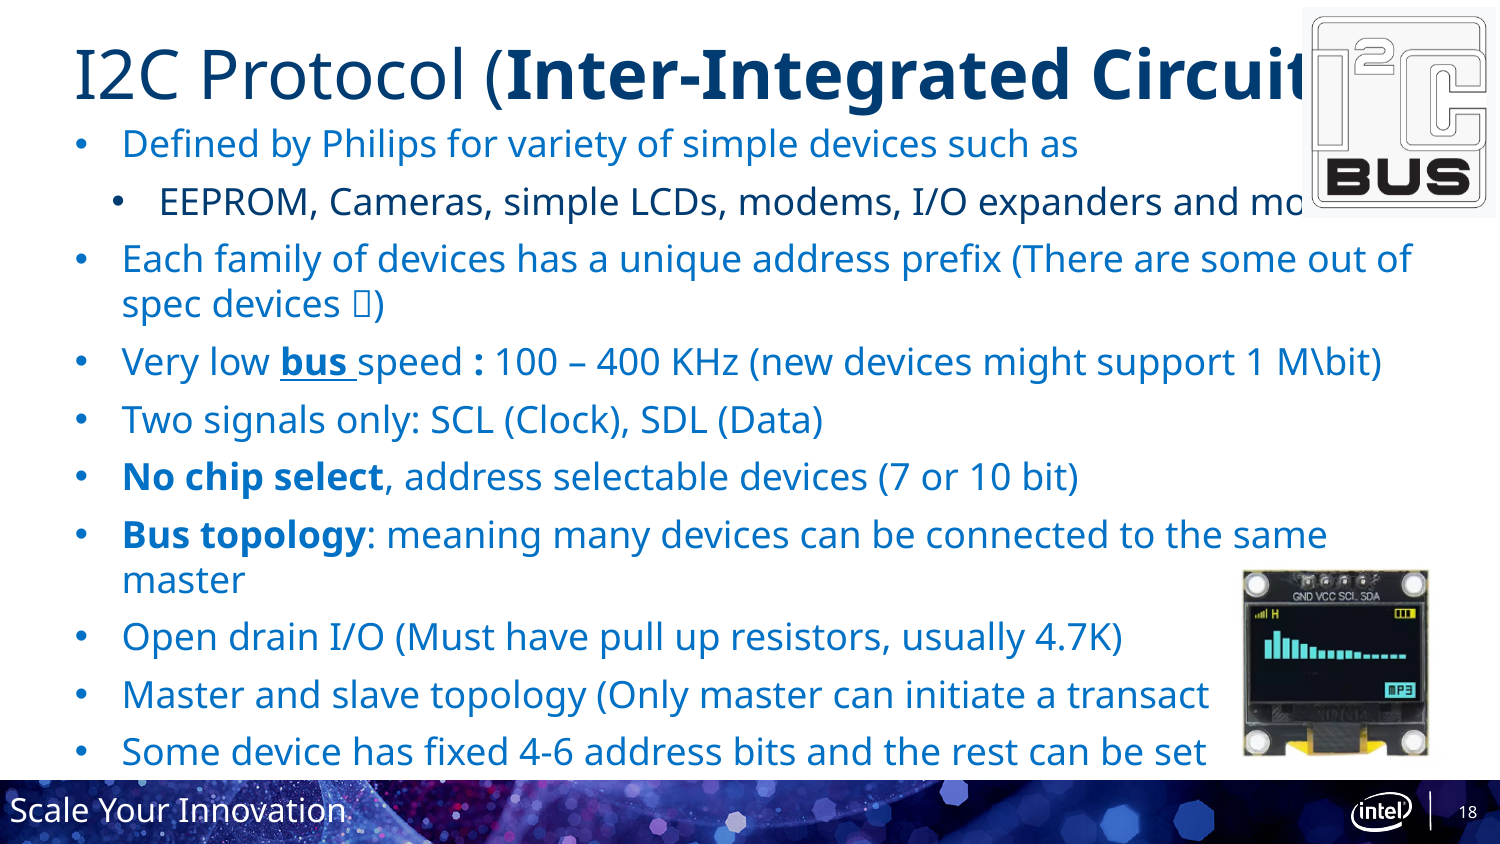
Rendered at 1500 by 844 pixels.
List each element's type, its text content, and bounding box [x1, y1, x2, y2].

picture [0, 780, 1500, 844]
picture [1302, 7, 1496, 218]
list Defined by Philips for variety of simple devices such as EEPROM, Cameras, simple LCDs, modems, I/O expanders and more Each family of devices has a unique address prefix (There are some out of spec devices ) Very low bus speed : 100 – 400 KHz (new devices might support 1 M\bit) Two signals only: SCL (Clock), SDL (Data) No chip select, address selectable devices (7 or 10 bit) Bus topology: meaning many devices can be connected to the same master Open drain I/O (Must have pull up resistors, usually 4.7K) Master and slave topology (Only master can initiate a transaction) Some device has fixed 4-6 address bits and the rest can be set [74, 120, 1425, 767]
title I2C Protocol (Inter-Integrated Circuit) [74, 50, 1296, 106]
slide_number 18 [1127, 791, 1478, 837]
picture [1212, 558, 1461, 767]
